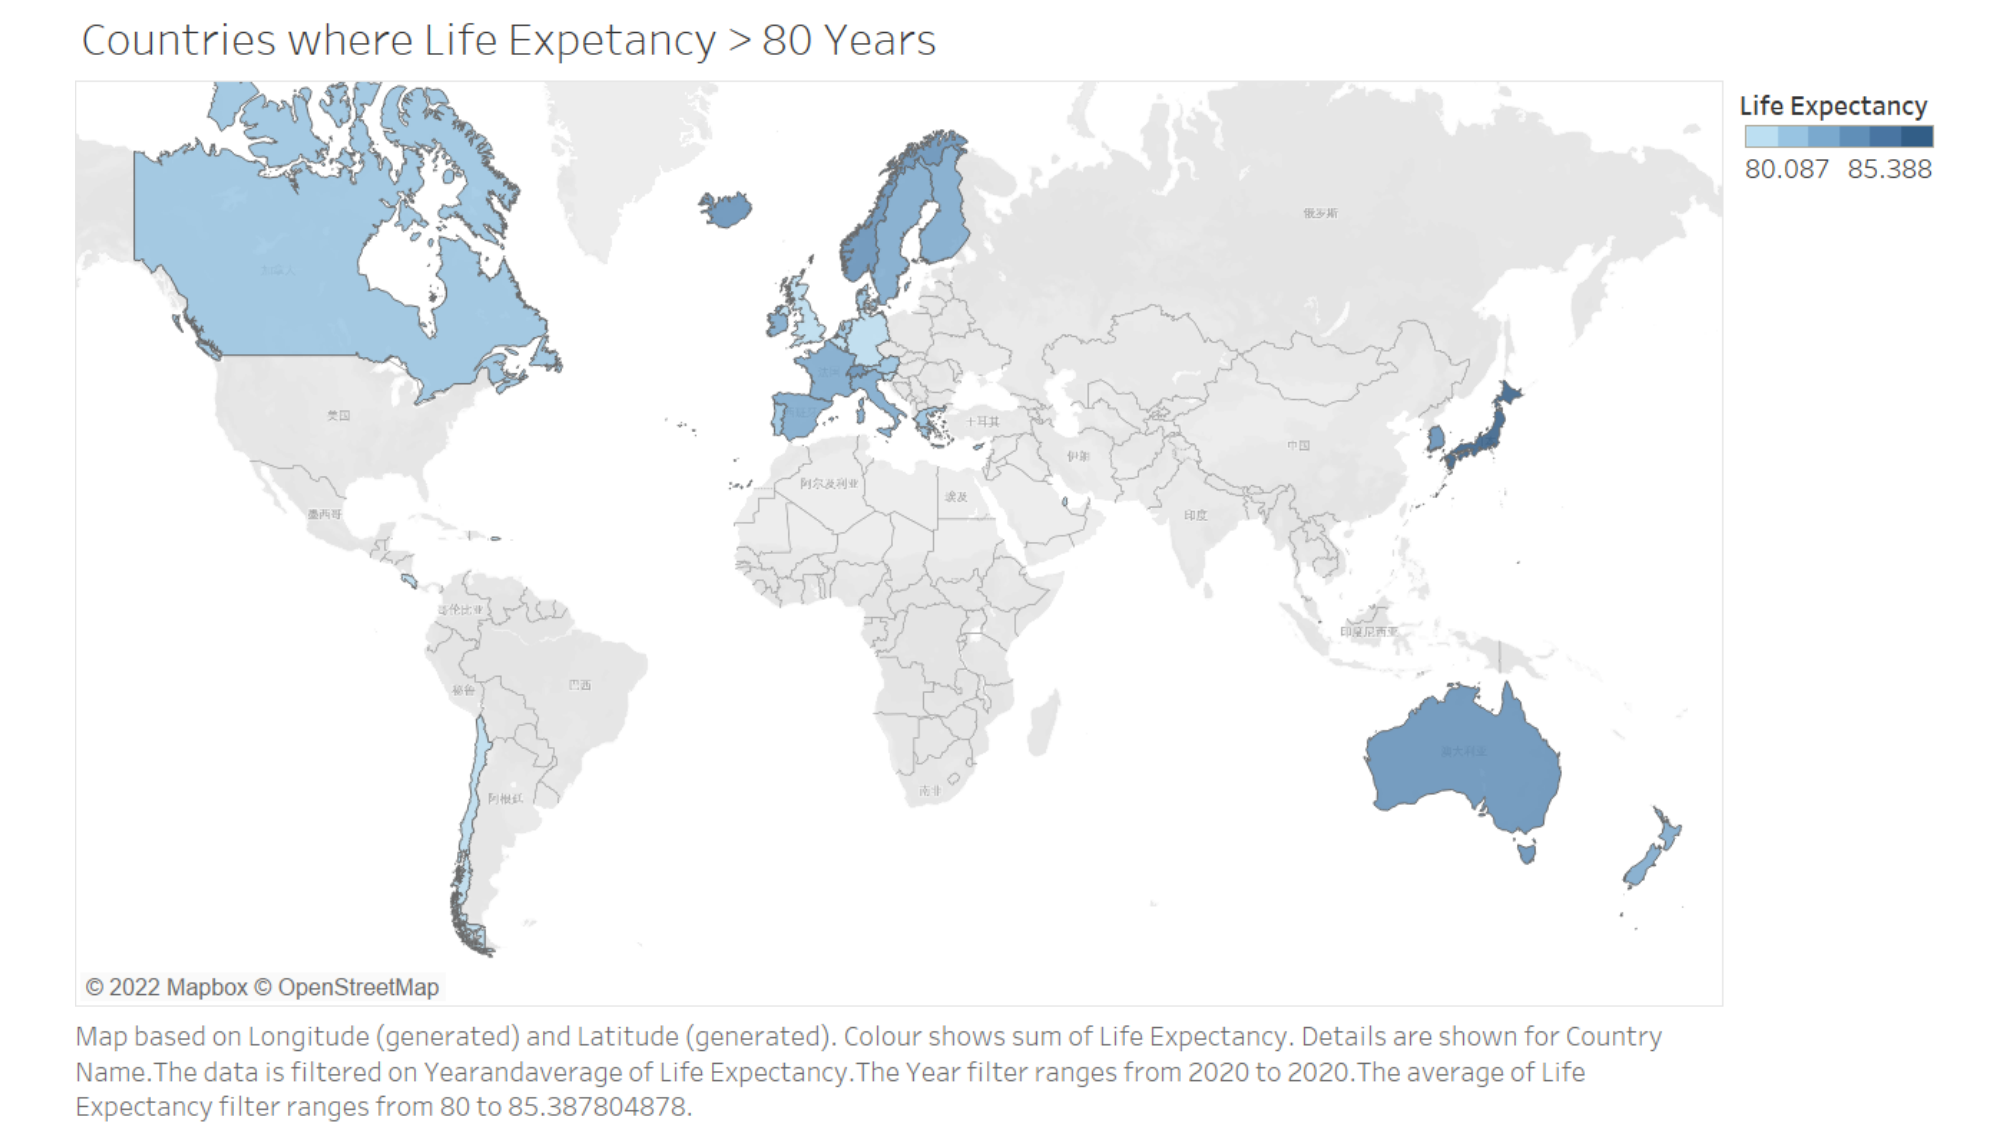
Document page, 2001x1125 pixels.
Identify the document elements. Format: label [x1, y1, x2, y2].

list [75, 0, 1940, 1125]
